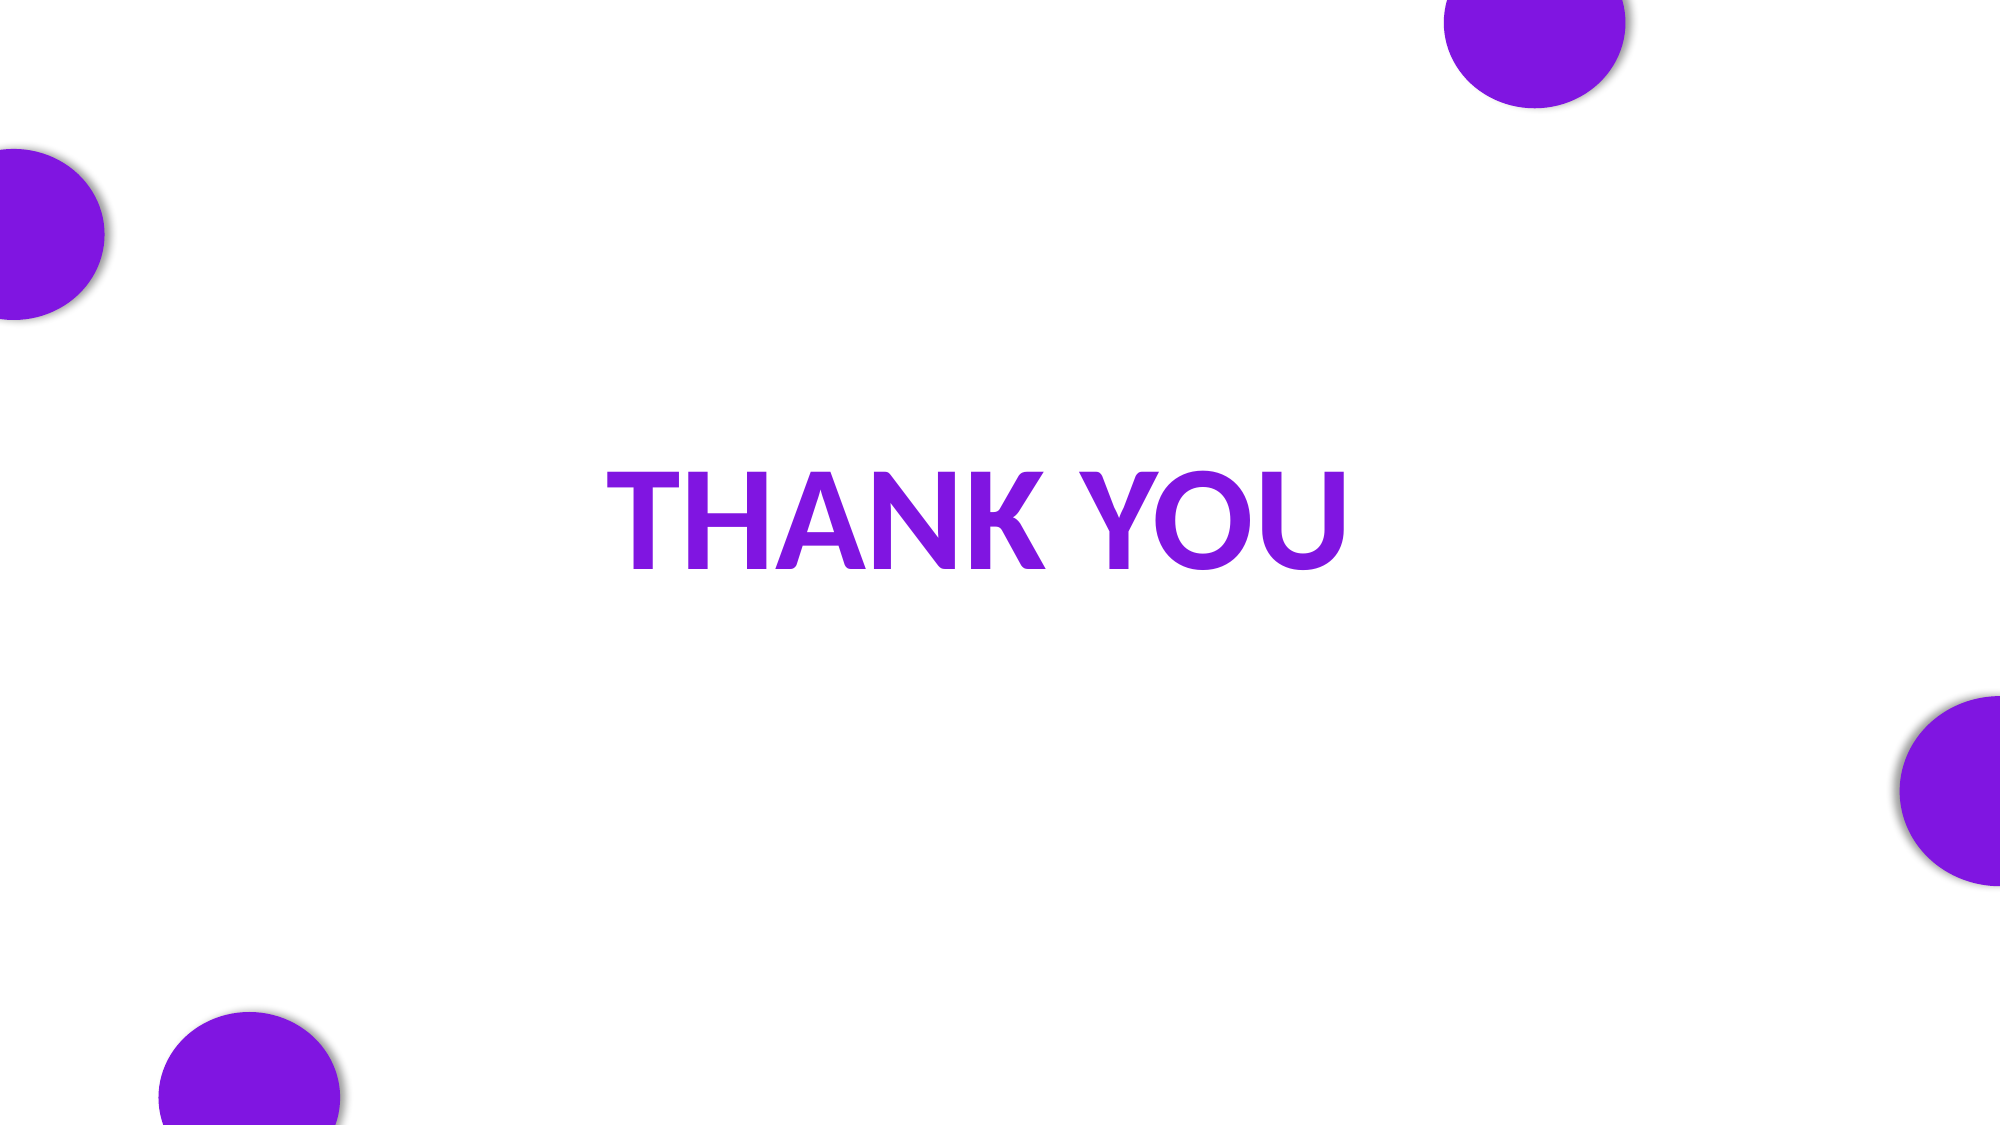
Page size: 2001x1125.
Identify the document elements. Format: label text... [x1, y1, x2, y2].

text_box [1899, 696, 2000, 887]
text_box [1443, 0, 1626, 109]
text_box THANK YOU [591, 411, 1517, 607]
text_box [158, 1011, 341, 1125]
text_box [0, 148, 105, 320]
